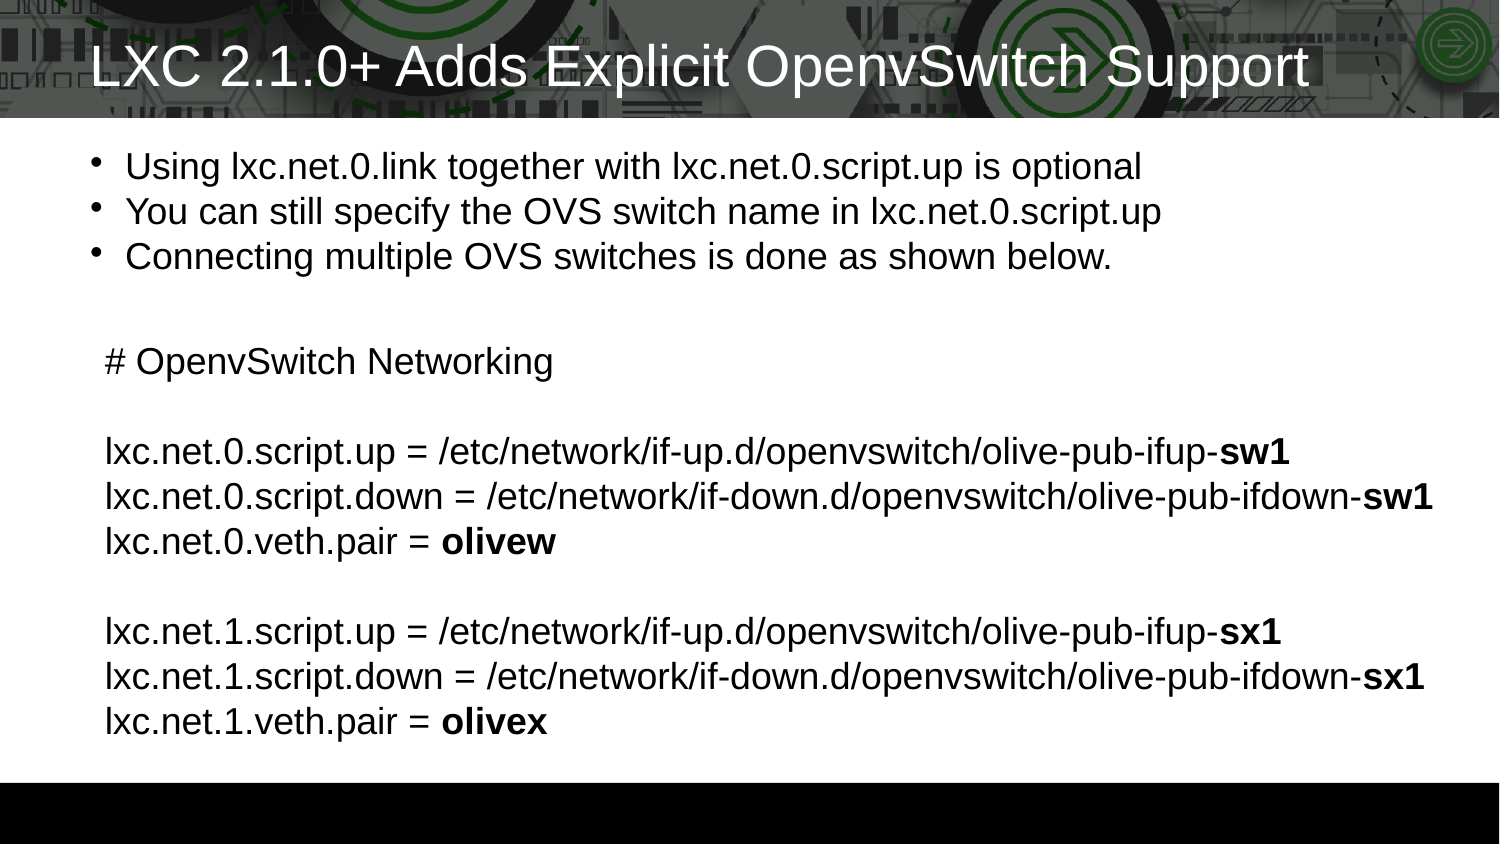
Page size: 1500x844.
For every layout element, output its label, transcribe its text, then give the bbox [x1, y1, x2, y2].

picture [0, 0, 1500, 118]
text_box Using lxc.net.0.link together with lxc.net.0.script.up is optional You can still specify the OVS switch name in lxc.net.0.script.up Connecting multiple OVS switches is done as shown below. [75, 135, 1312, 191]
text_box LXC 2.1.0+ Adds Explicit OpenvSwitch Support [74, 33, 1425, 93]
text_box # OpenvSwitch Networking lxc.net.0.script.up = /etc/network/if-up.d/openvswitch/olive-pub-ifup-sw1 lxc.net.0.script.down = /etc/network/if-down.d/openvswitch/olive-pub-ifdown-sw1 lxc.net.0.veth.pair = olivew lxc.net.1.script.up = /etc/network/if-up.d/openvswitch/olive-pub-ifup-sx1 lxc.net.1.script.down = /etc/network/if-down.d/openvswitch/olive-pub-ifdown-sx1 lxc.net.1.veth.pair = olivex [90, 329, 1481, 677]
text_box [74, 157, 1425, 753]
